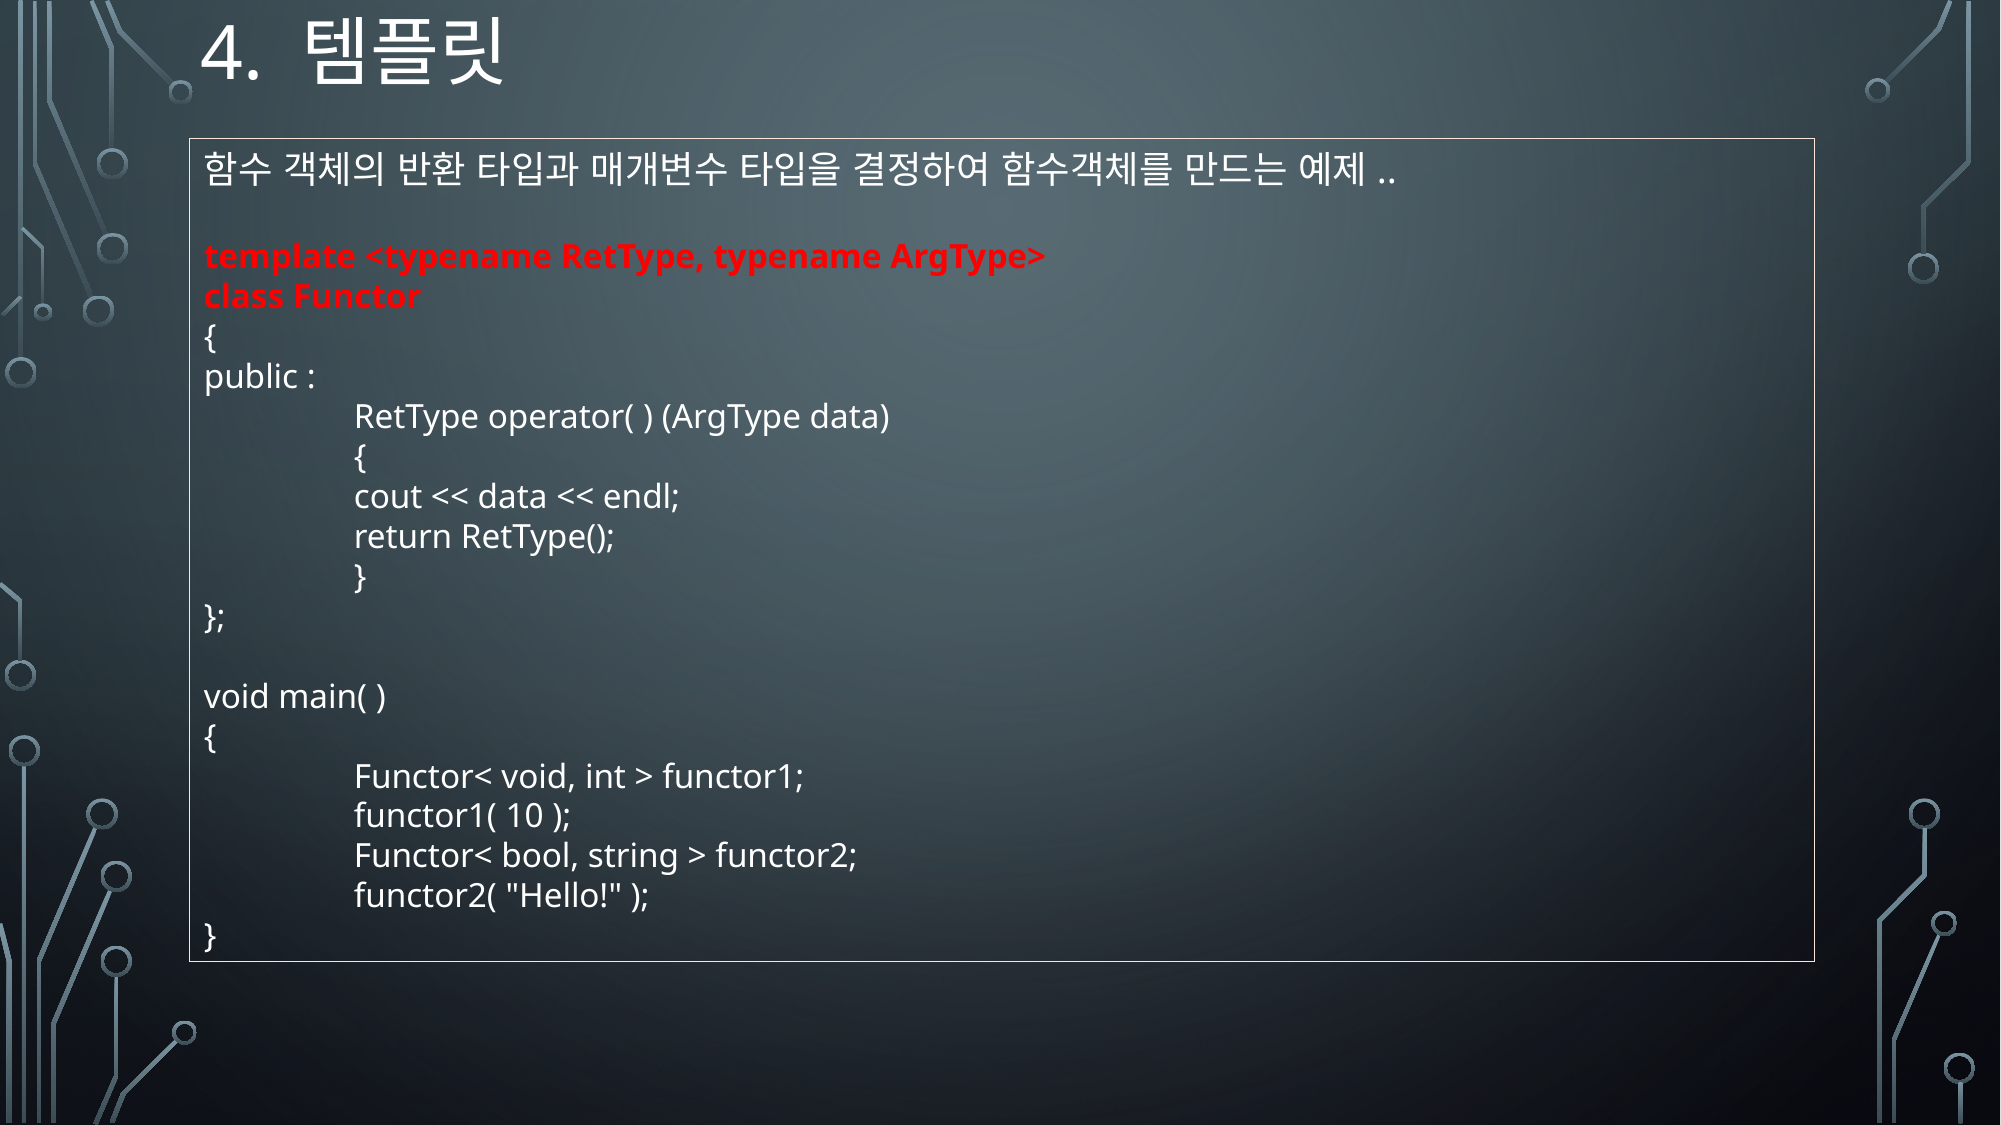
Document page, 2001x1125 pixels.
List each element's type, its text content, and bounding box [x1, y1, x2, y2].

text_box 함수 객체의 반환 타입과 매개변수 타입을 결정하여 함수객체를 만드는 예제.. template <typename RetType, typename ArgType> class Functor { public : RetType operator( ) (ArgType data) { cout << data << endl; return RetType(); } }; void main( ) { Functor< void, int > functor1; functor1( 10 ); Functor< bool, string > functor2; functor2( "Hello!" ); } [189, 138, 1815, 962]
title 4. 템플릿 [185, 0, 1811, 110]
